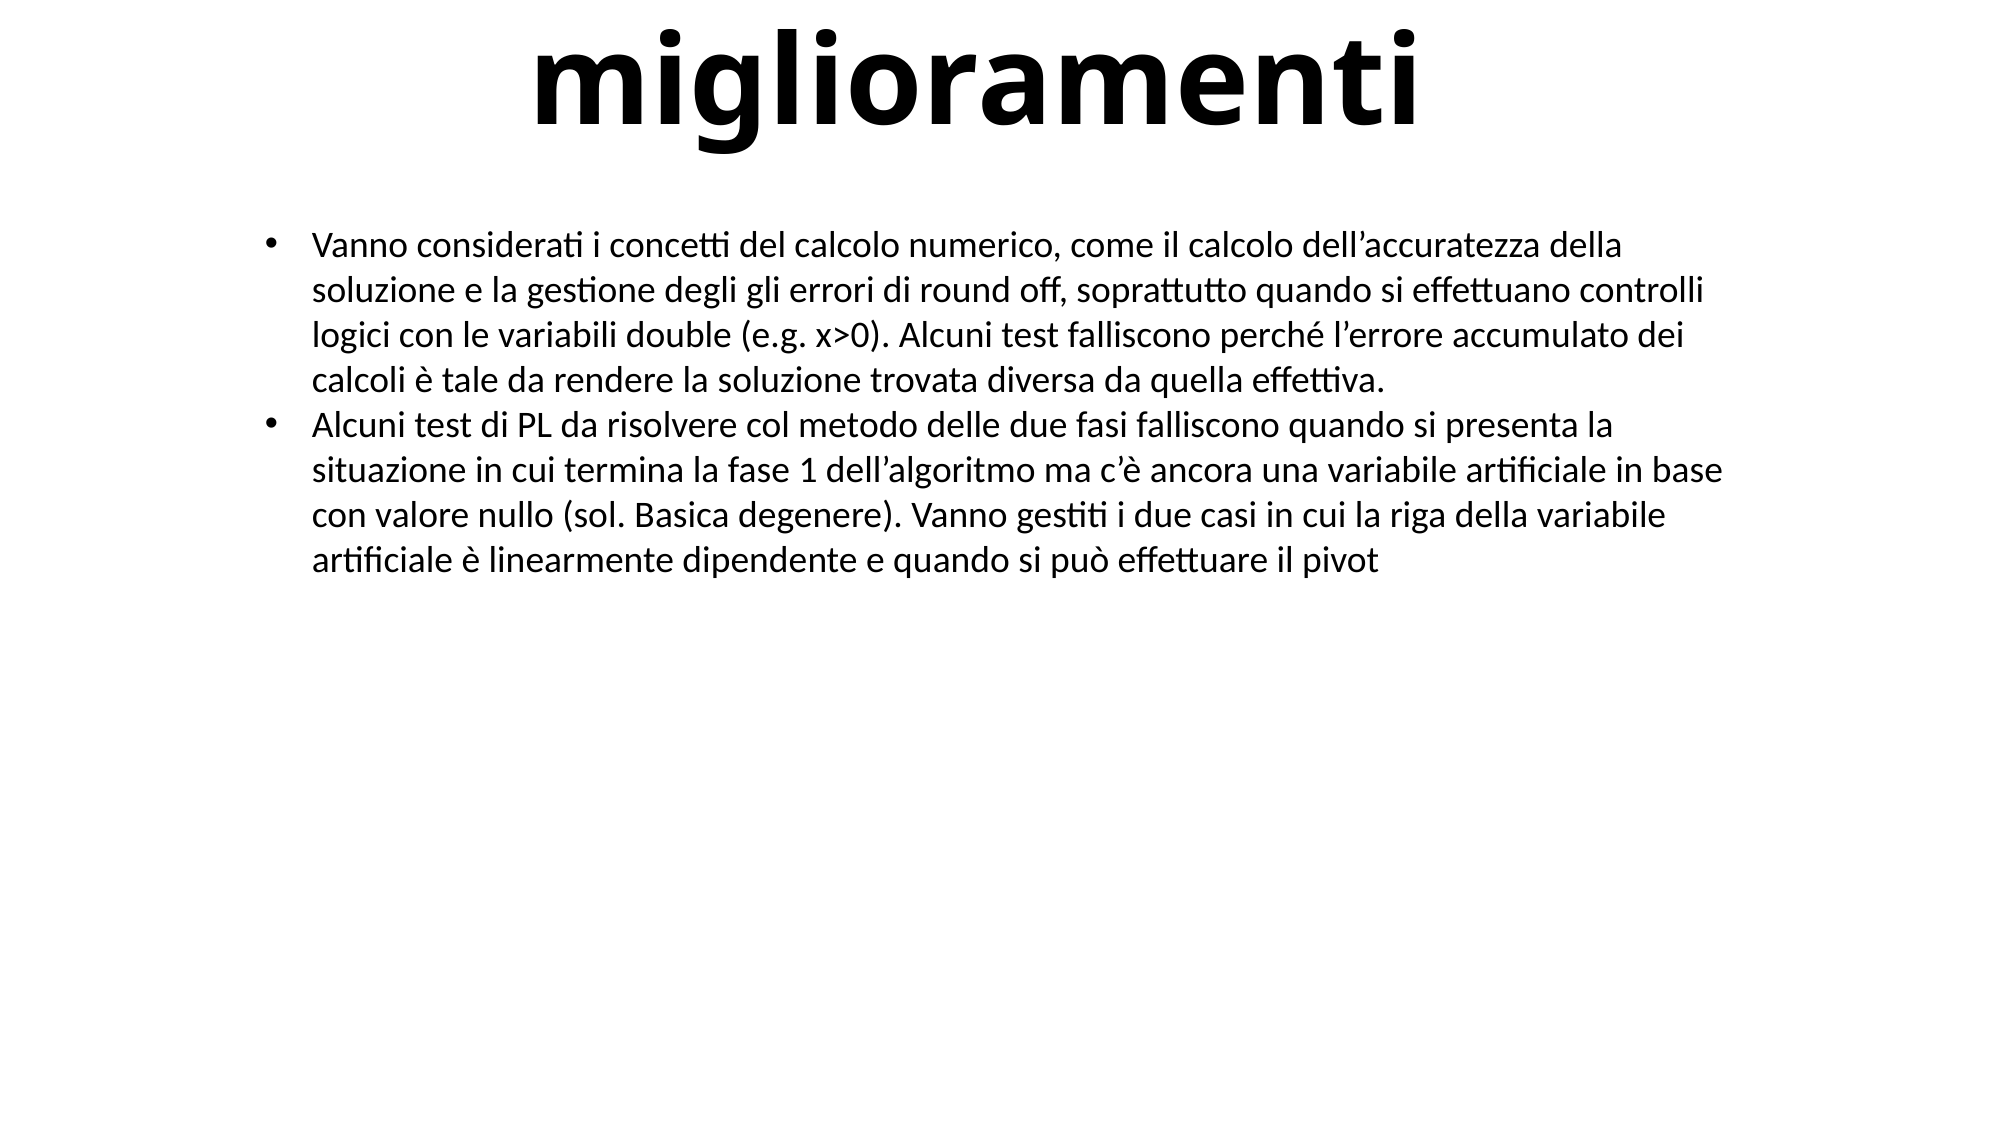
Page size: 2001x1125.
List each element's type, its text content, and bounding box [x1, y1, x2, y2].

title Limitazioni e miglioramenti [249, 0, 1703, 160]
subtitle Vanno considerati i concetti del calcolo numerico, come il calcolo dell’accuratezza della soluzione e la gestione degli gli errori di round off, soprattutto quando si effettuano controlli logici con le variabili double (e.g. x>0). Alcuni test falliscono perché l’errore accumulato dei calcoli è tale da rendere la soluzione trovata diversa da quella effettiva. Alcuni test di PL da risolvere col metodo delle due fasi falliscono quando si presenta la situazione in cui termina la fase 1 dell’algoritmo ma c’è ancora una variabile artificiale in base con valore nullo (sol. Basica degenere). Vanno gestiti i due casi in cui la riga della variabile artificiale è linearmente dipendente e quando si può effettuare il pivot [249, 212, 1750, 1096]
